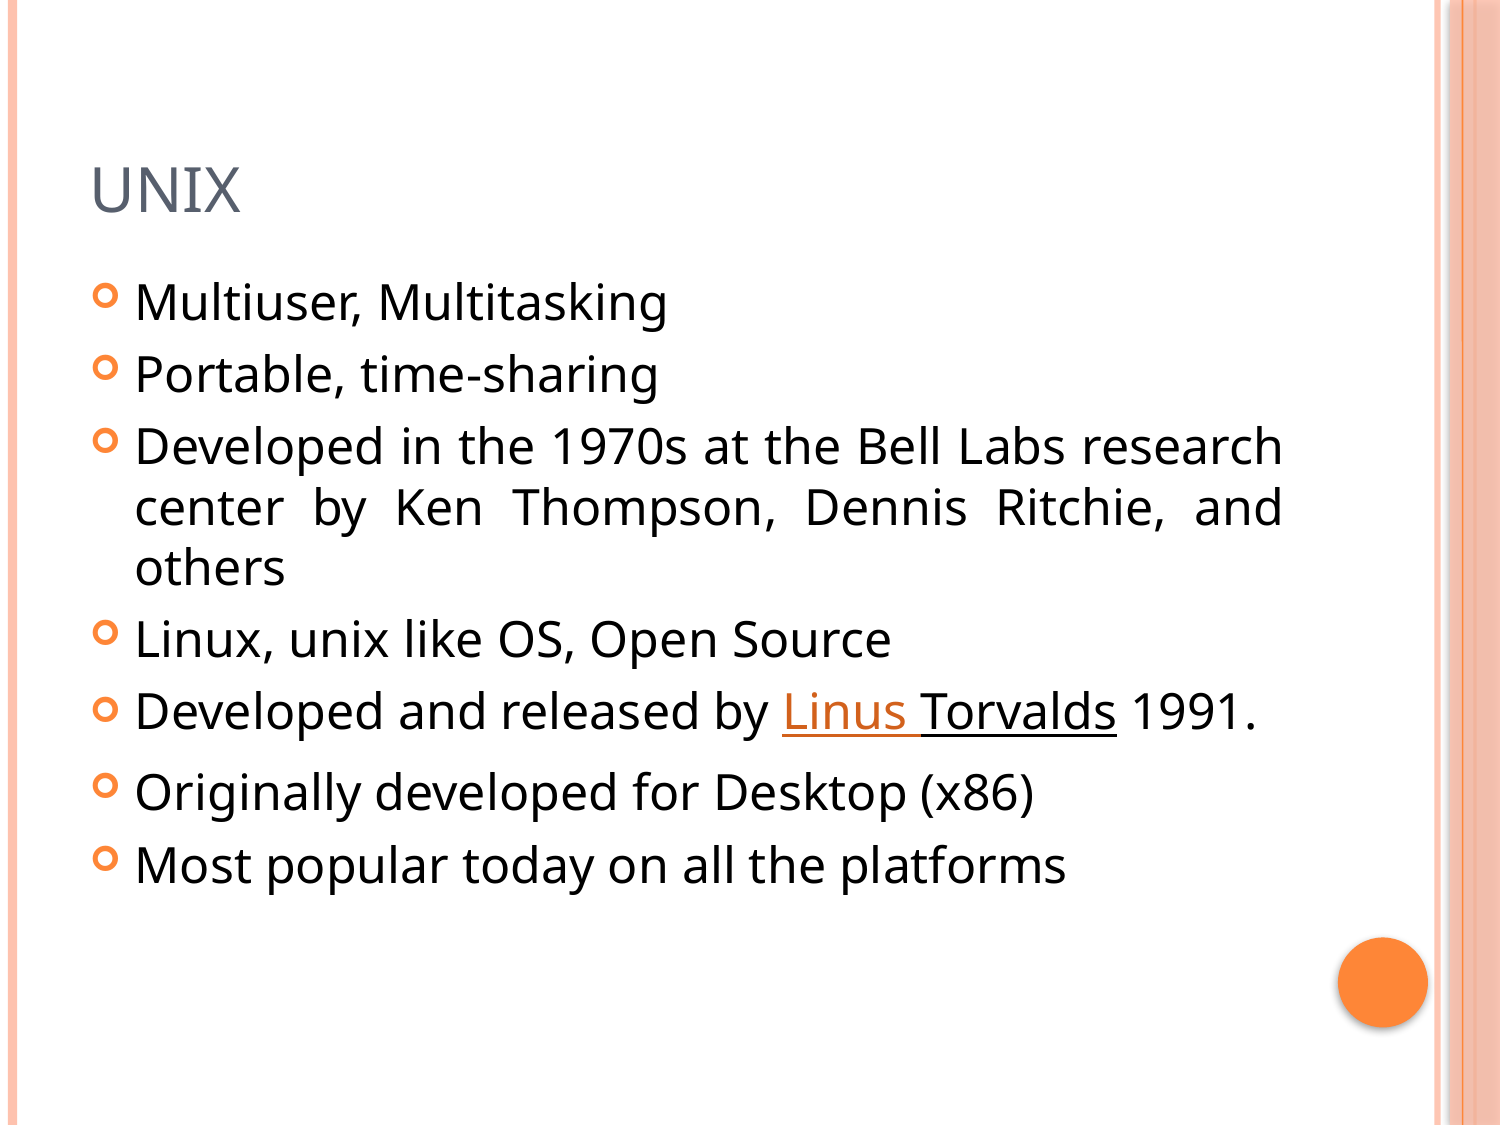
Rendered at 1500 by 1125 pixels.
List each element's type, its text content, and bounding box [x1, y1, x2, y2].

list Multiuser, Multitasking Portable, time-sharing Developed in the 1970s at the Bell Labs research center by Ken Thompson, Dennis Ritchie, and others Linux, unix like OS, Open Source Developed and released by Linus Torvalds 1991. Originally developed for Desktop (x86) Most popular today on all the platforms [75, 262, 1300, 1062]
title Unix [75, 45, 1300, 233]
